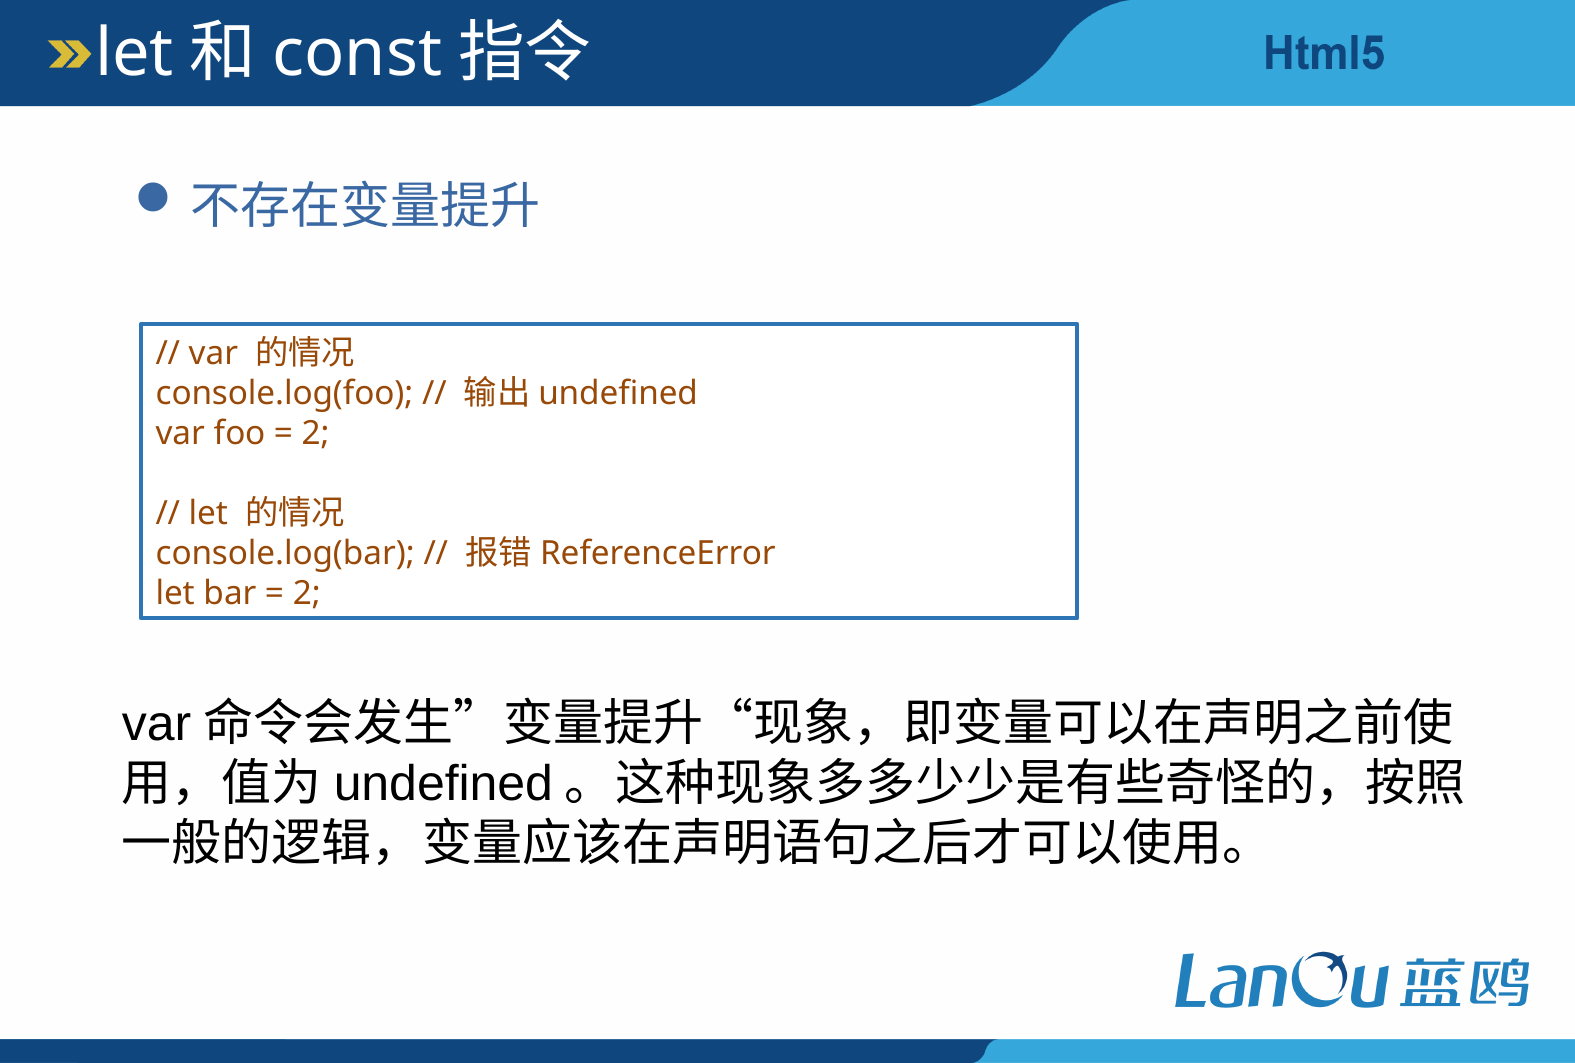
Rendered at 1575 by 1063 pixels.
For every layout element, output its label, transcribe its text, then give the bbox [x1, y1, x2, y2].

text_box let和const指令 [87, 1, 600, 97]
text_box // var 的情况 console.log(foo); // 输出undefined var foo = 2; // let 的情况 console.log(bar); // 报错ReferenceError let bar = 2; [139, 322, 1079, 620]
text_box var命令会发生”变量提升“现象，即变量可以在声明之前使用，值为undefined。这种现象多多少少是有些奇怪的，按照一般的逻辑，变量应该在声明语句之后才可以使用。 [107, 683, 1530, 878]
text_box 不存在变量提升 [126, 166, 549, 242]
picture [0, 0, 1575, 1063]
